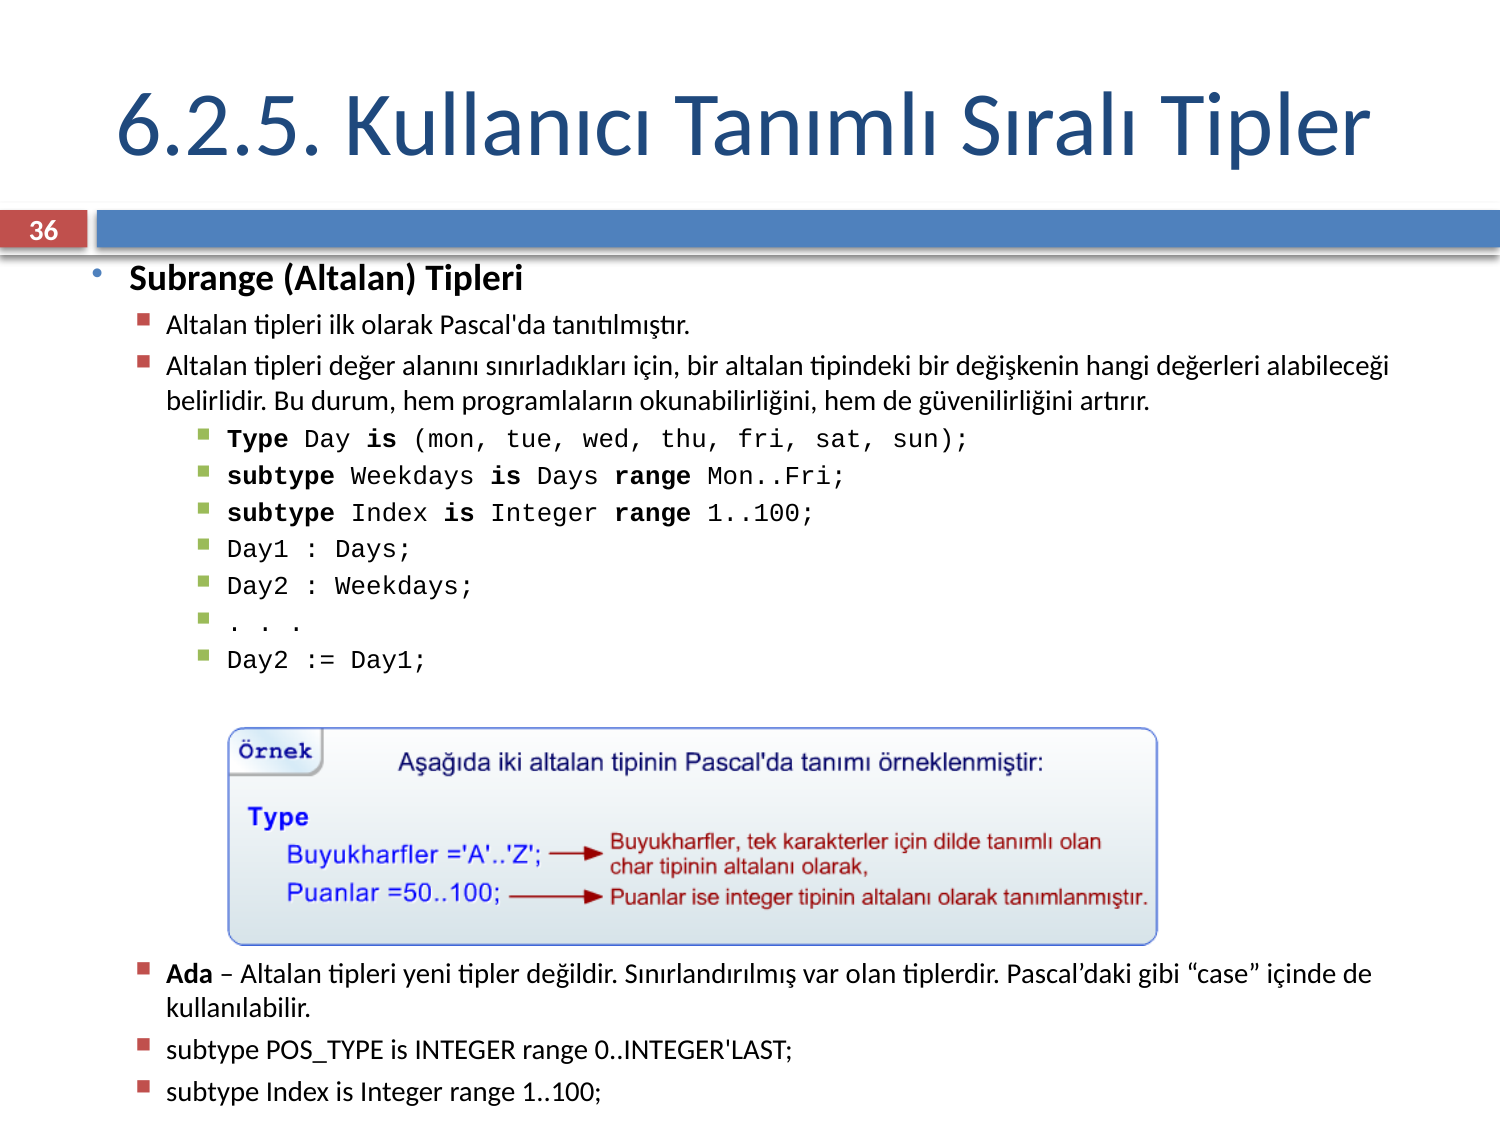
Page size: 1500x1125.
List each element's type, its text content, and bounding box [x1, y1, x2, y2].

title 6.2.5. Kullanıcı Tanımlı Sıralı Tipler [100, 37, 1438, 200]
list Subrange (Altalan) Tipleri Altalan tipleri ilk olarak Pascal'da tanıtılmıştır. Altalan tipleri değer alanını sınırladıkları için, bir altalan tipindeki bir değişkenin hangi değerleri alabileceği belirlidir. Bu durum, hem programlaların okunabilirliğini, hem de güvenilirliğini artırır. Type Day is (mon, tue, wed, thu, fri, sat, sun); subtype Weekdays is Days range Mon..Fri; subtype Index is Integer range 1..100; Day1 : Days; Day2 : Weekdays; . . . Day2 := Day1; Ada – Altalan tipleri yeni tipler değildir. Sınırlandırılmış var olan tiplerdir. Pascal’daki gibi “case” içinde de kullanılabilir. subtype POS_TYPE is INTEGER range 0..INTEGER'LAST; subtype Index is Integer range 1..100; [29, 246, 1483, 1125]
picture [226, 726, 1161, 946]
slide_number 36 [0, 208, 88, 249]
